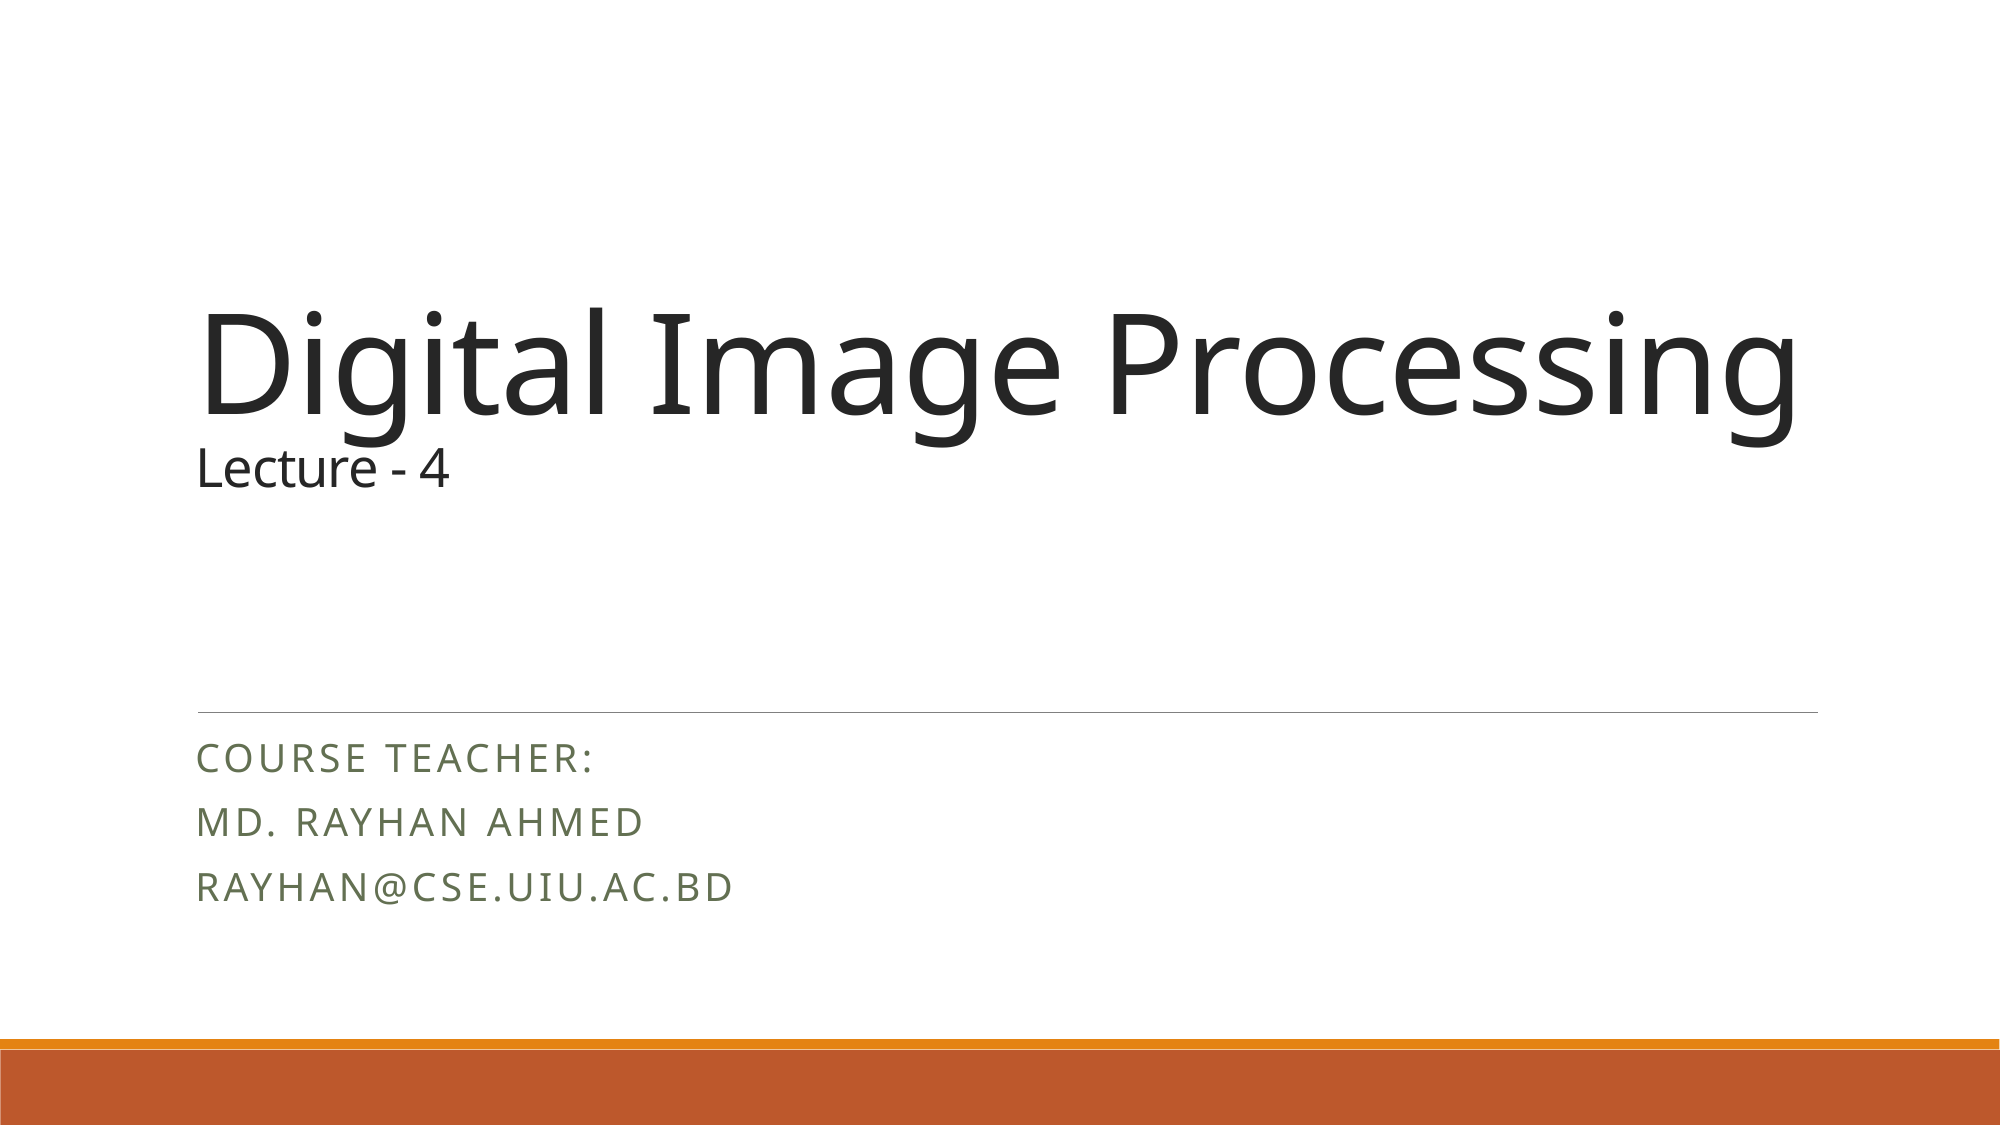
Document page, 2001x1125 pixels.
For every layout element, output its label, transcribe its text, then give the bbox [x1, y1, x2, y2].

subtitle Course Teacher: Md. Rayhan Ahmed Rayhan@cse.uiu.ac.bd [180, 730, 1831, 919]
title Digital Image Processing Lecture - 4 [180, 198, 1831, 506]
